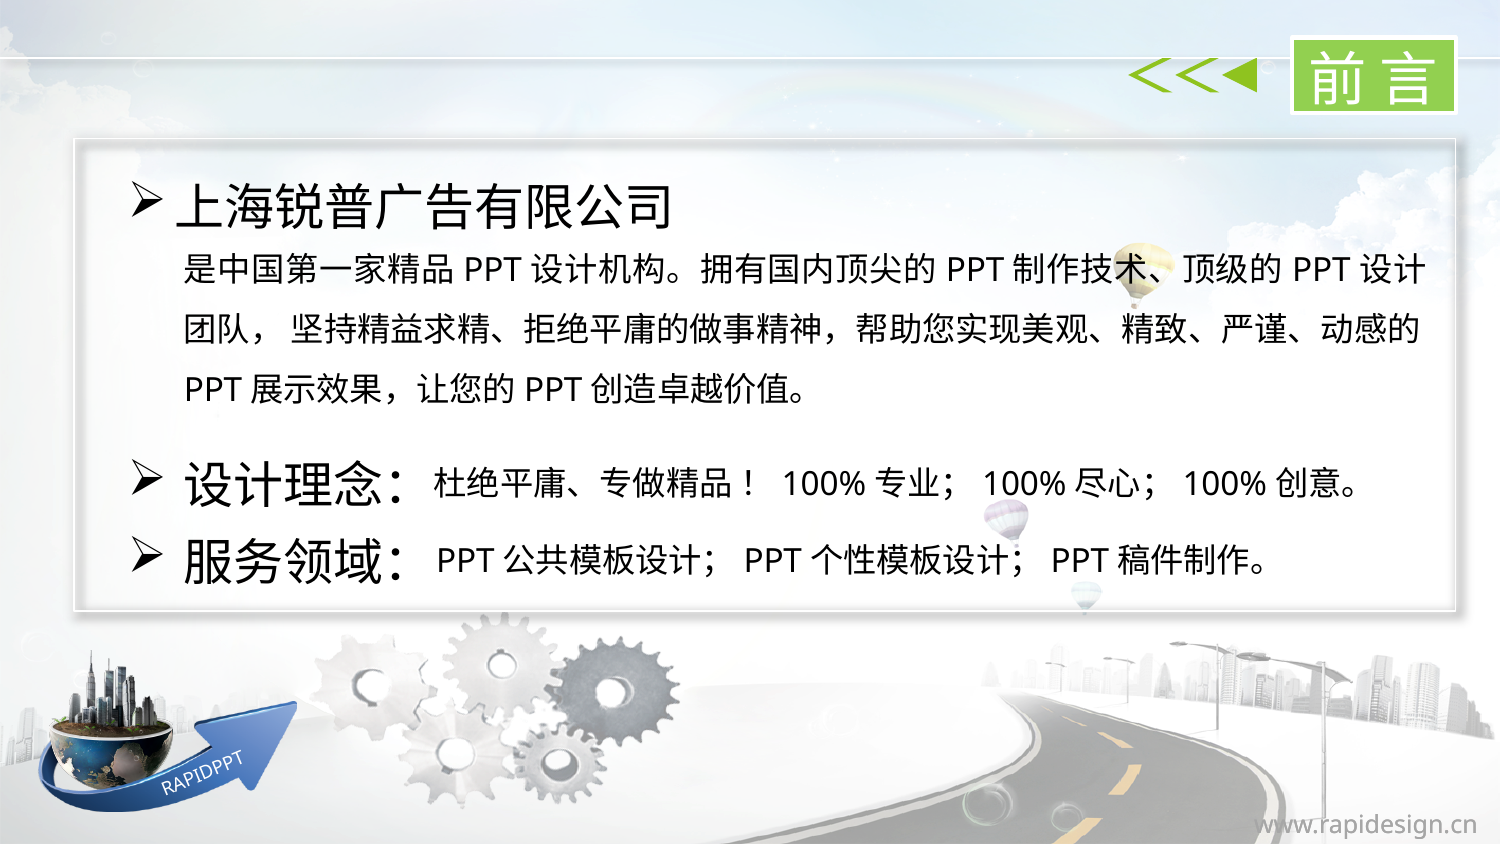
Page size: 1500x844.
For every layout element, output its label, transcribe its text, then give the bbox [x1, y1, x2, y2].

text_box [1453, 35, 1458, 115]
text_box 前 言 [1293, 34, 1453, 120]
text_box [73, 138, 1456, 612]
picture [0, 0, 1500, 844]
